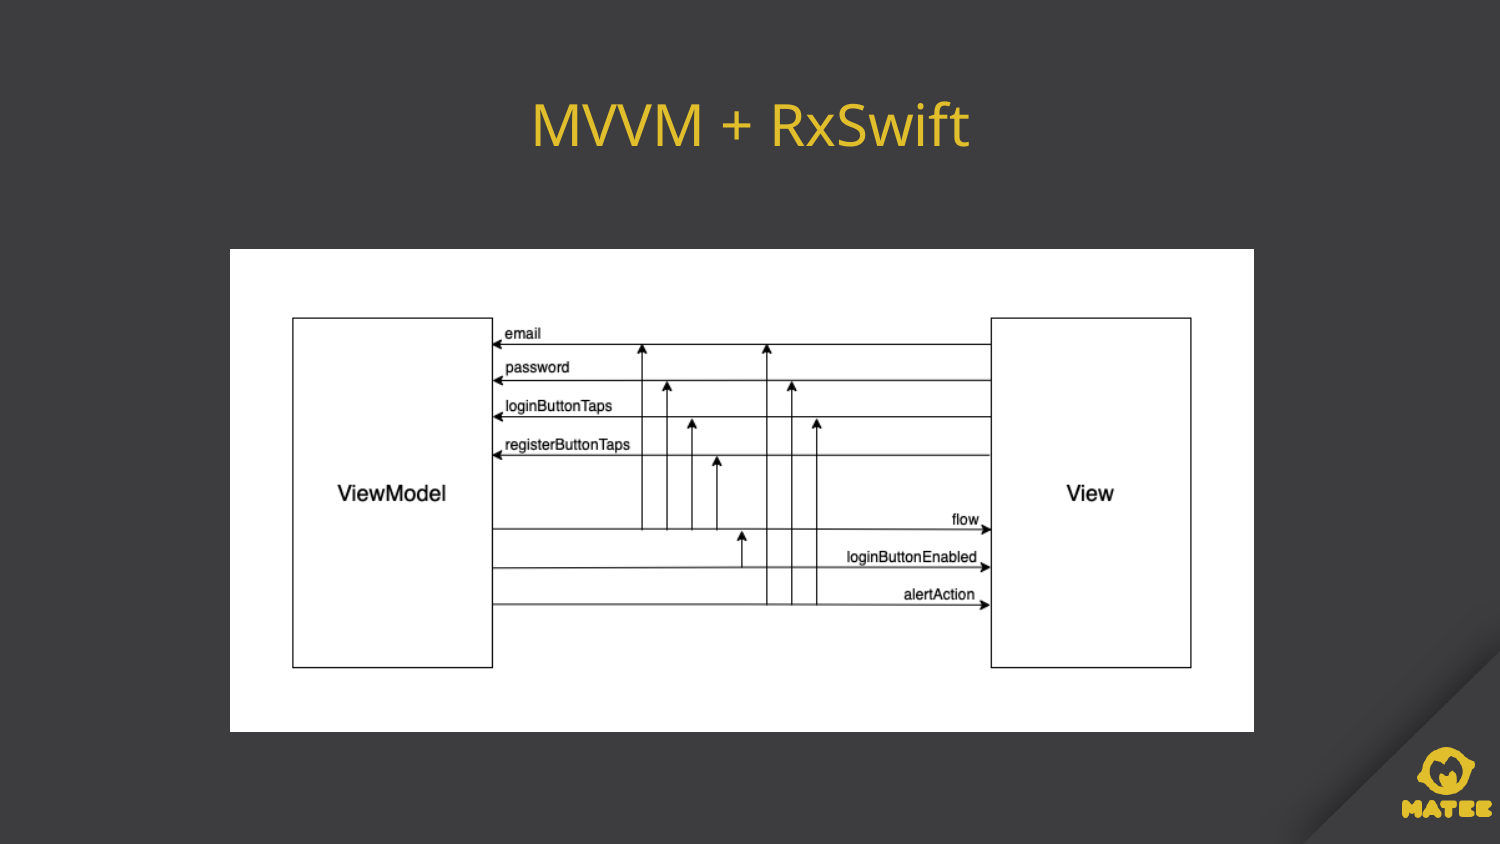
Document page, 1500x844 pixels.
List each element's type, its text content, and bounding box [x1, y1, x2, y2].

picture [0, 0, 1500, 844]
title MVVM + RxSwift [51, 72, 1449, 167]
